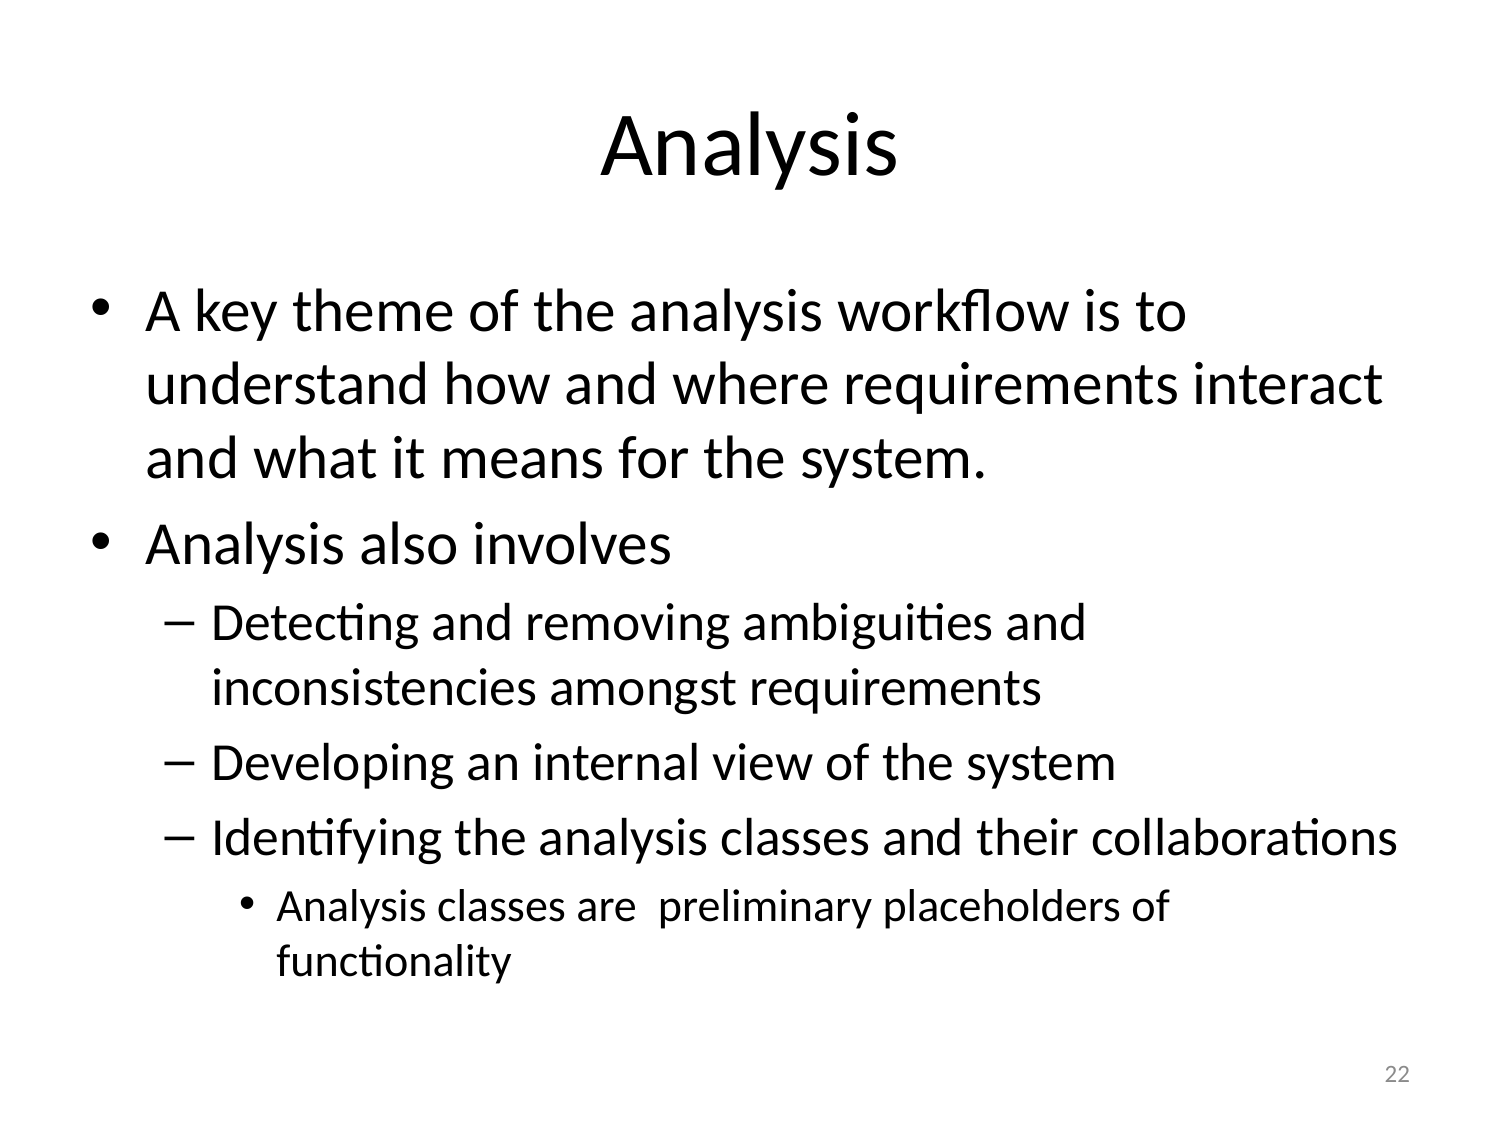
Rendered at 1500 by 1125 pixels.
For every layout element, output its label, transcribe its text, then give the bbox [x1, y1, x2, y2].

list A key theme of the analysis workflow is to understand how and where requirements interact and what it means for the system. Analysis also involves Detecting and removing ambiguities and inconsistencies amongst requirements Developing an internal view of the system Identifying the analysis classes and their collaborations Analysis classes are preliminary placeholders of functionality [75, 262, 1425, 1005]
title Analysis [75, 45, 1425, 233]
slide_number 22 [1074, 1042, 1425, 1103]
